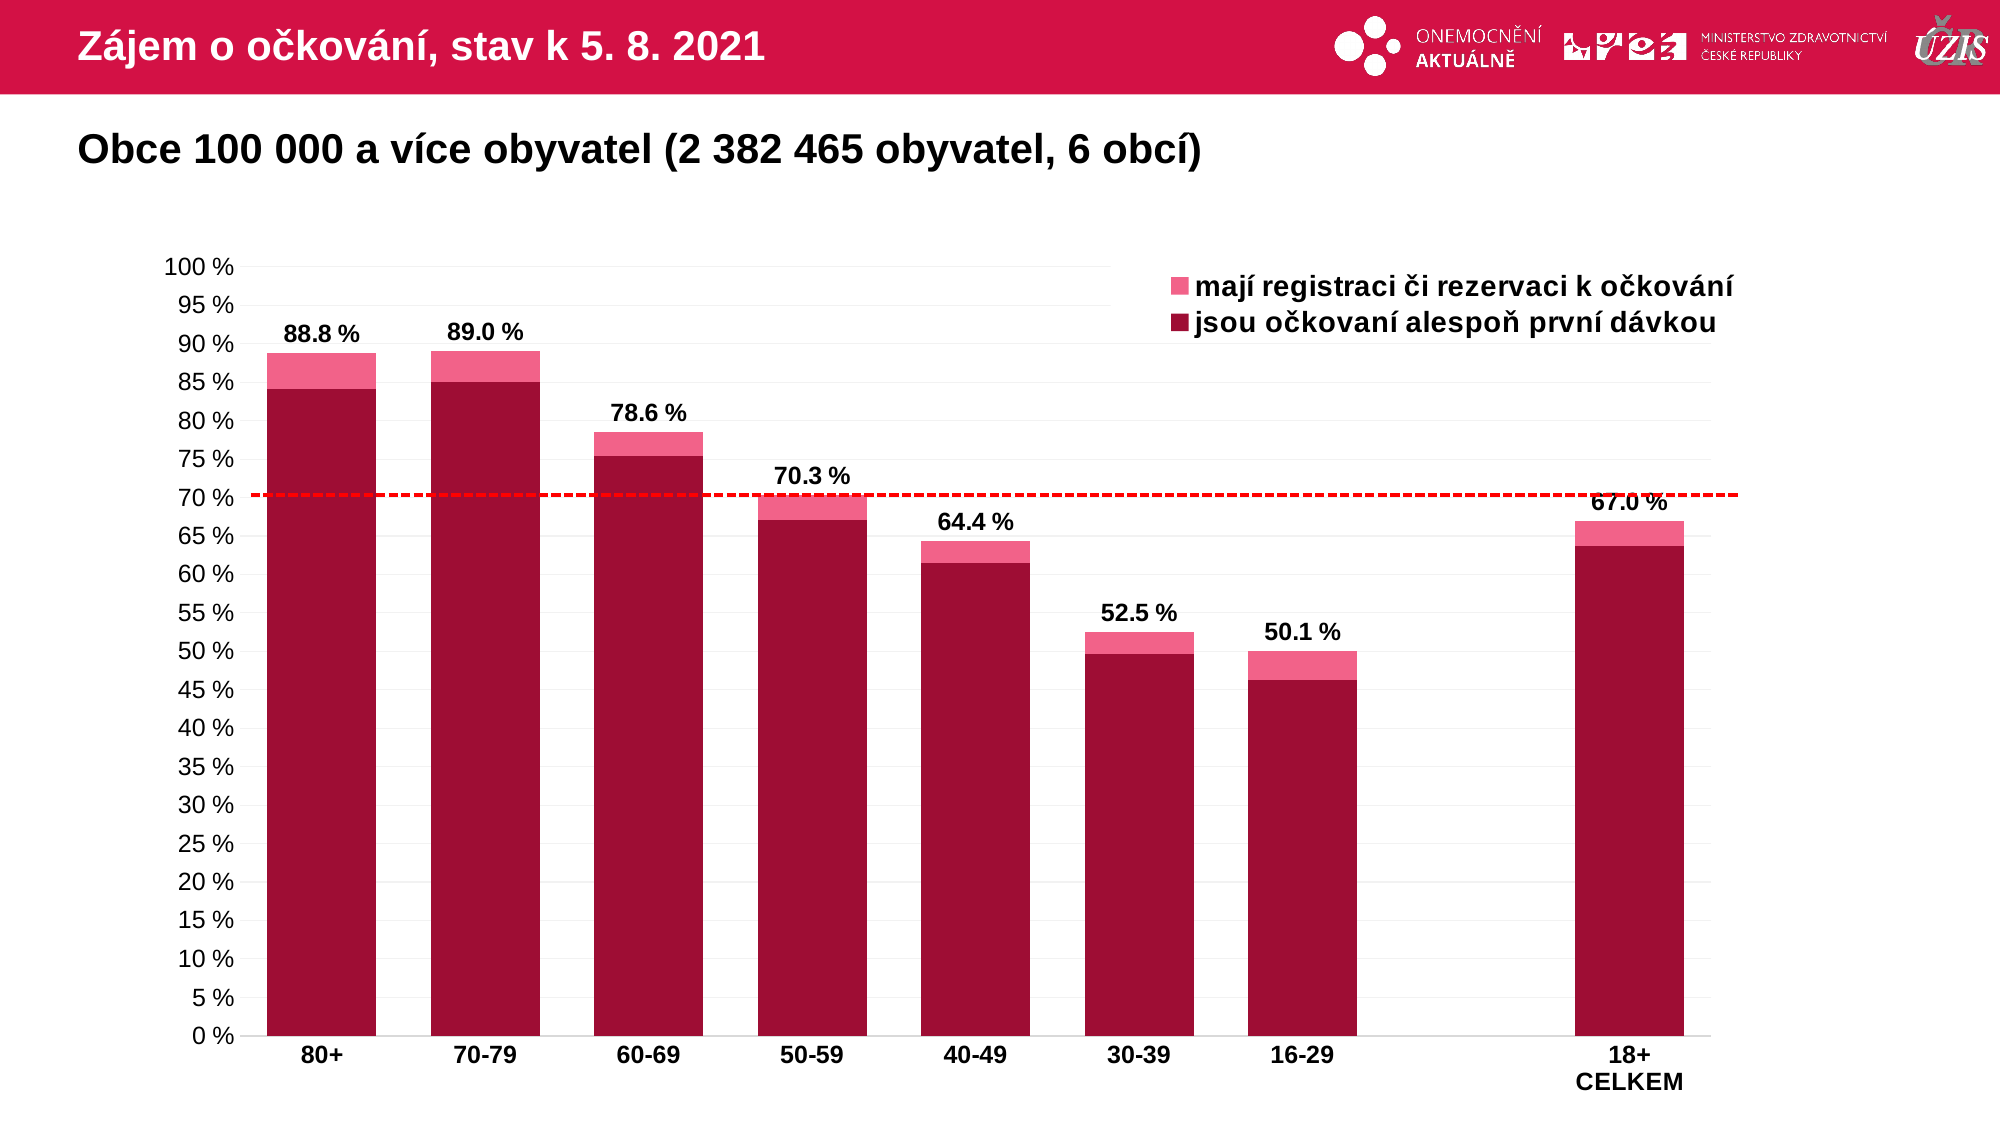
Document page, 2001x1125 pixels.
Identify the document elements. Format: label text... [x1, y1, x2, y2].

picture [1563, 31, 1888, 60]
picture [1915, 15, 1989, 66]
text_box Obce 100 000 a více obyvatel (2 382 465 obyvatel, 6 obcí) [62, 113, 1922, 179]
chart [163, 239, 1822, 1099]
title Zájem o očkování, stav k 5. 8. 2021 [62, 0, 948, 95]
picture [1334, 16, 1542, 76]
